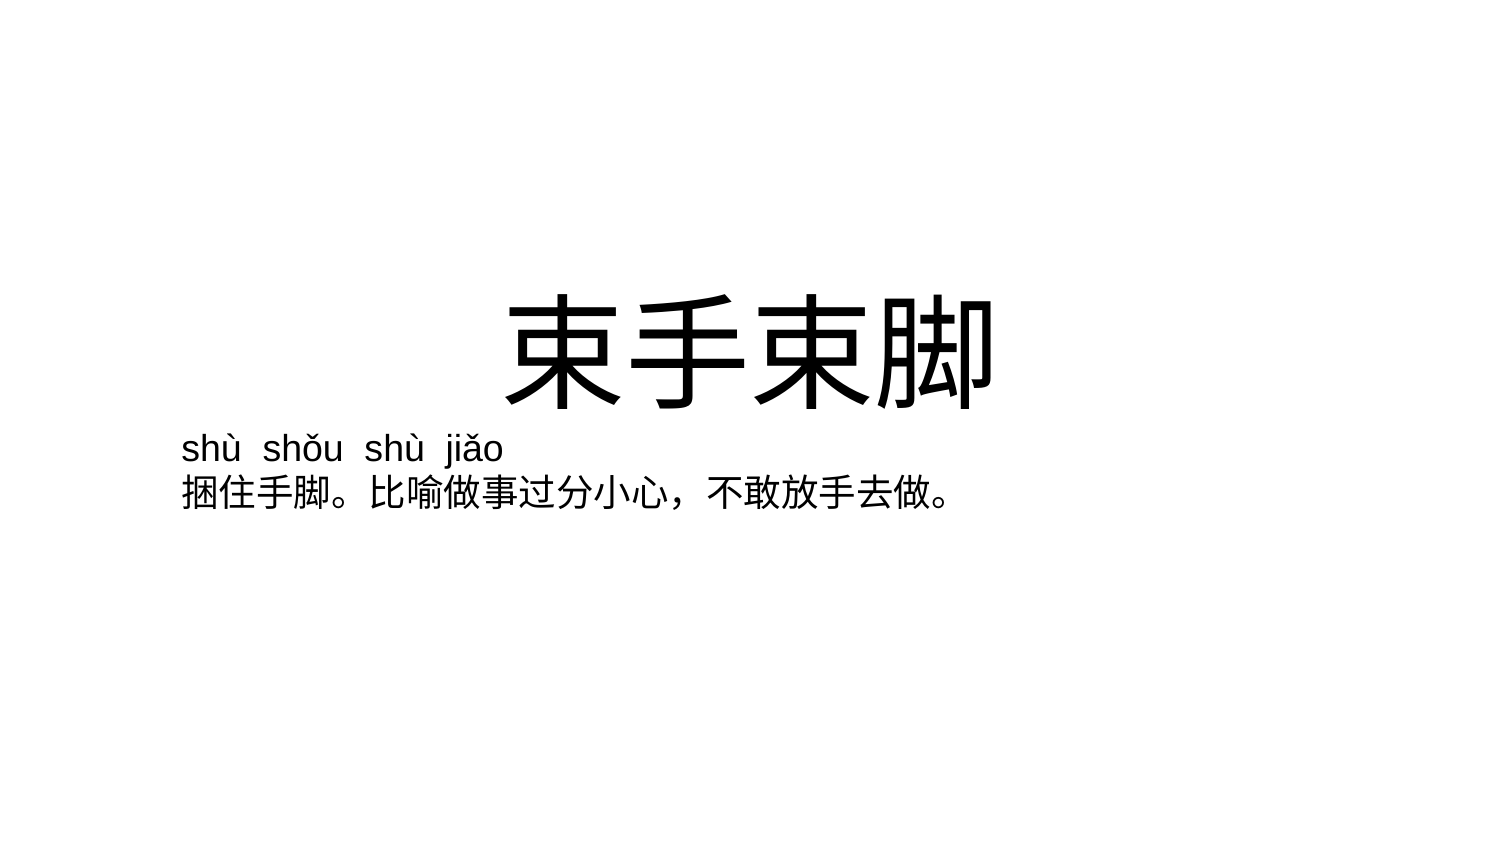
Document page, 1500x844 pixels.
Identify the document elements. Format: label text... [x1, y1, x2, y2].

text_box shù shǒu shù jiǎo 捆住手脚。比喻做事过分小心，不敢放手去做。 [166, 416, 1500, 522]
title 束手束脚 [187, 138, 1313, 416]
